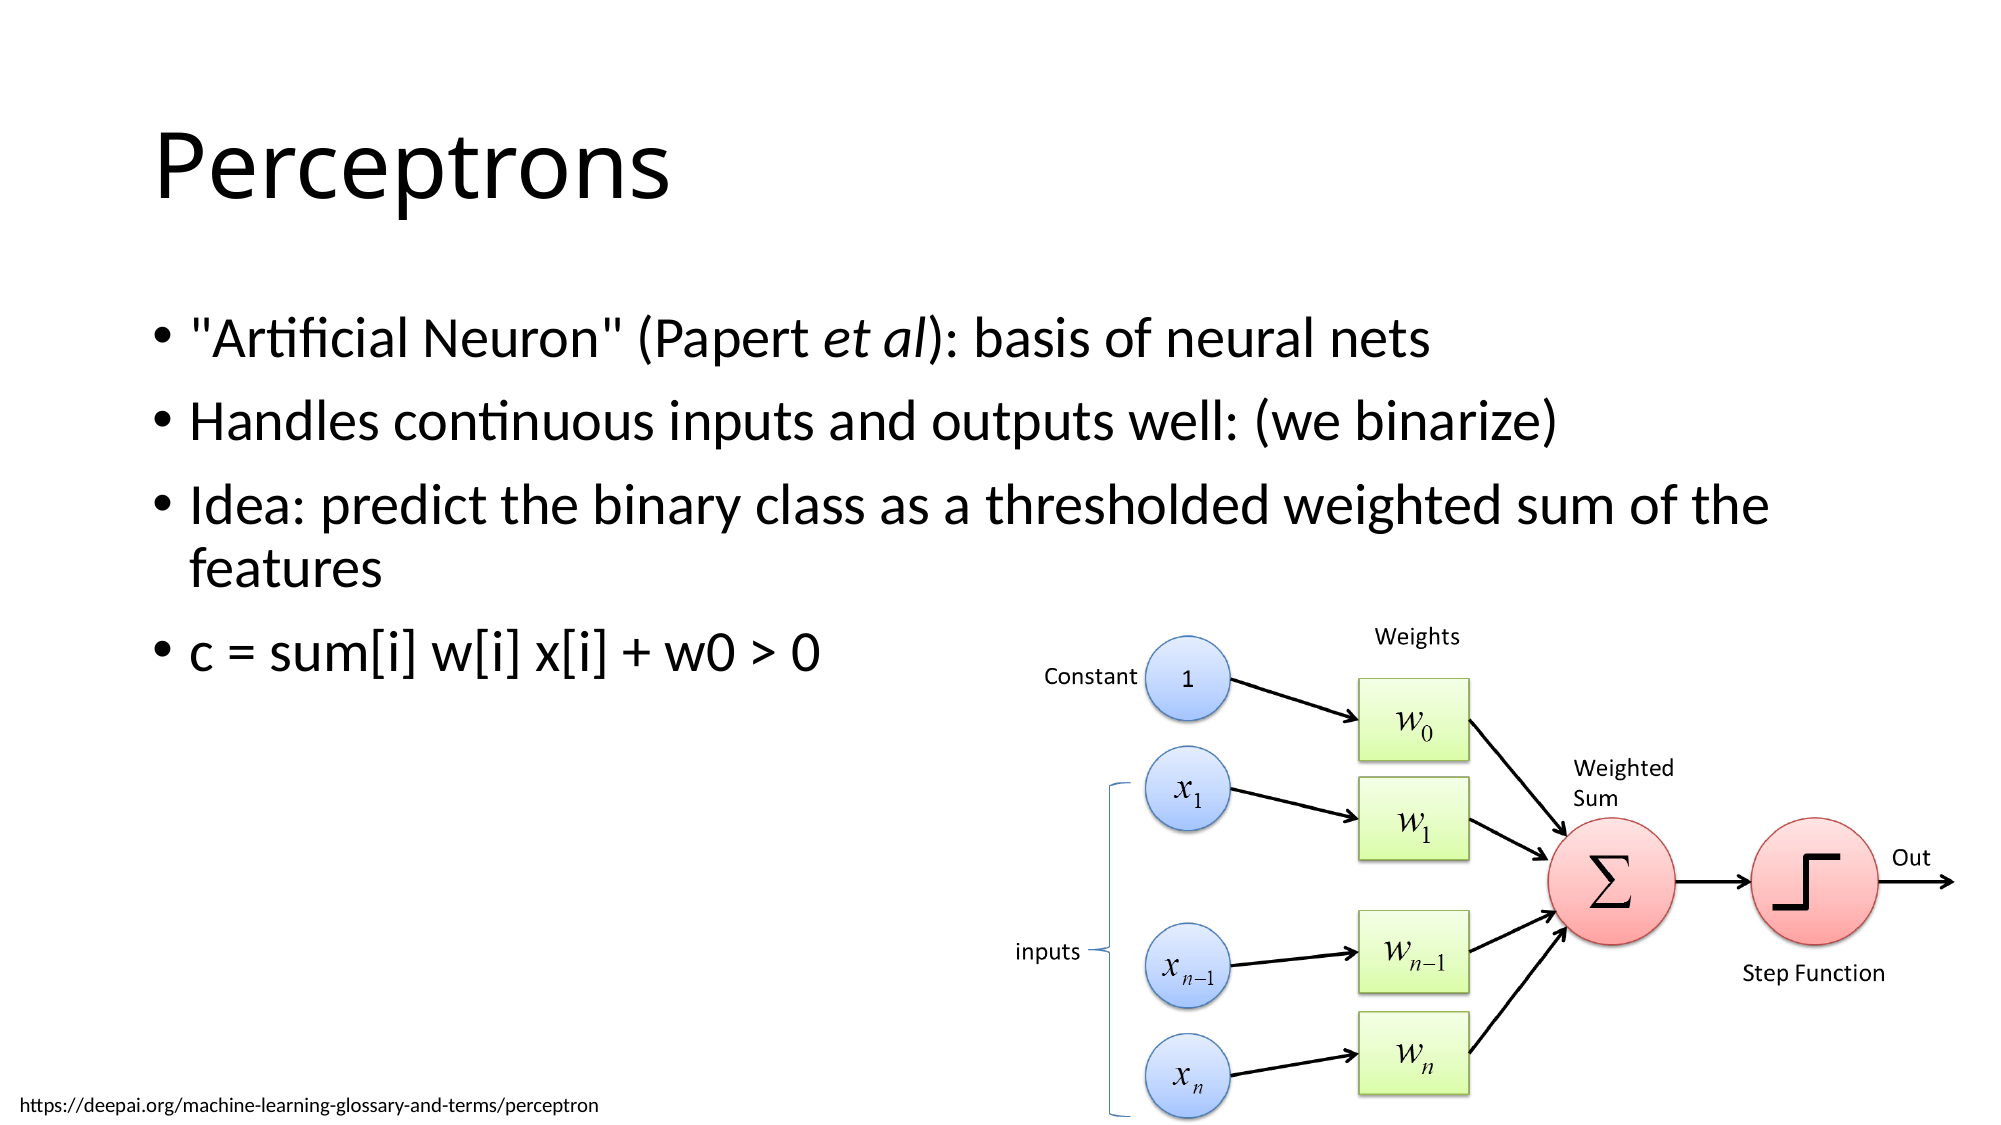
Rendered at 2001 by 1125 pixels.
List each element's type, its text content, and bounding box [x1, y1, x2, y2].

title Perceptrons [137, 59, 1863, 278]
text_box https://deepai.org/machine-learning-glossary-and-terms/perceptron [4, 1084, 615, 1125]
list "Artificial Neuron" (Papert et al): basis of neural nets Handles continuous inputs and outputs well: (we binarize) Idea: predict the binary class as a thresholded weighted sum of the features c = sum[i] w[i] x[i] + w0 > 0 [137, 299, 1863, 1014]
picture [999, 612, 1970, 1125]
